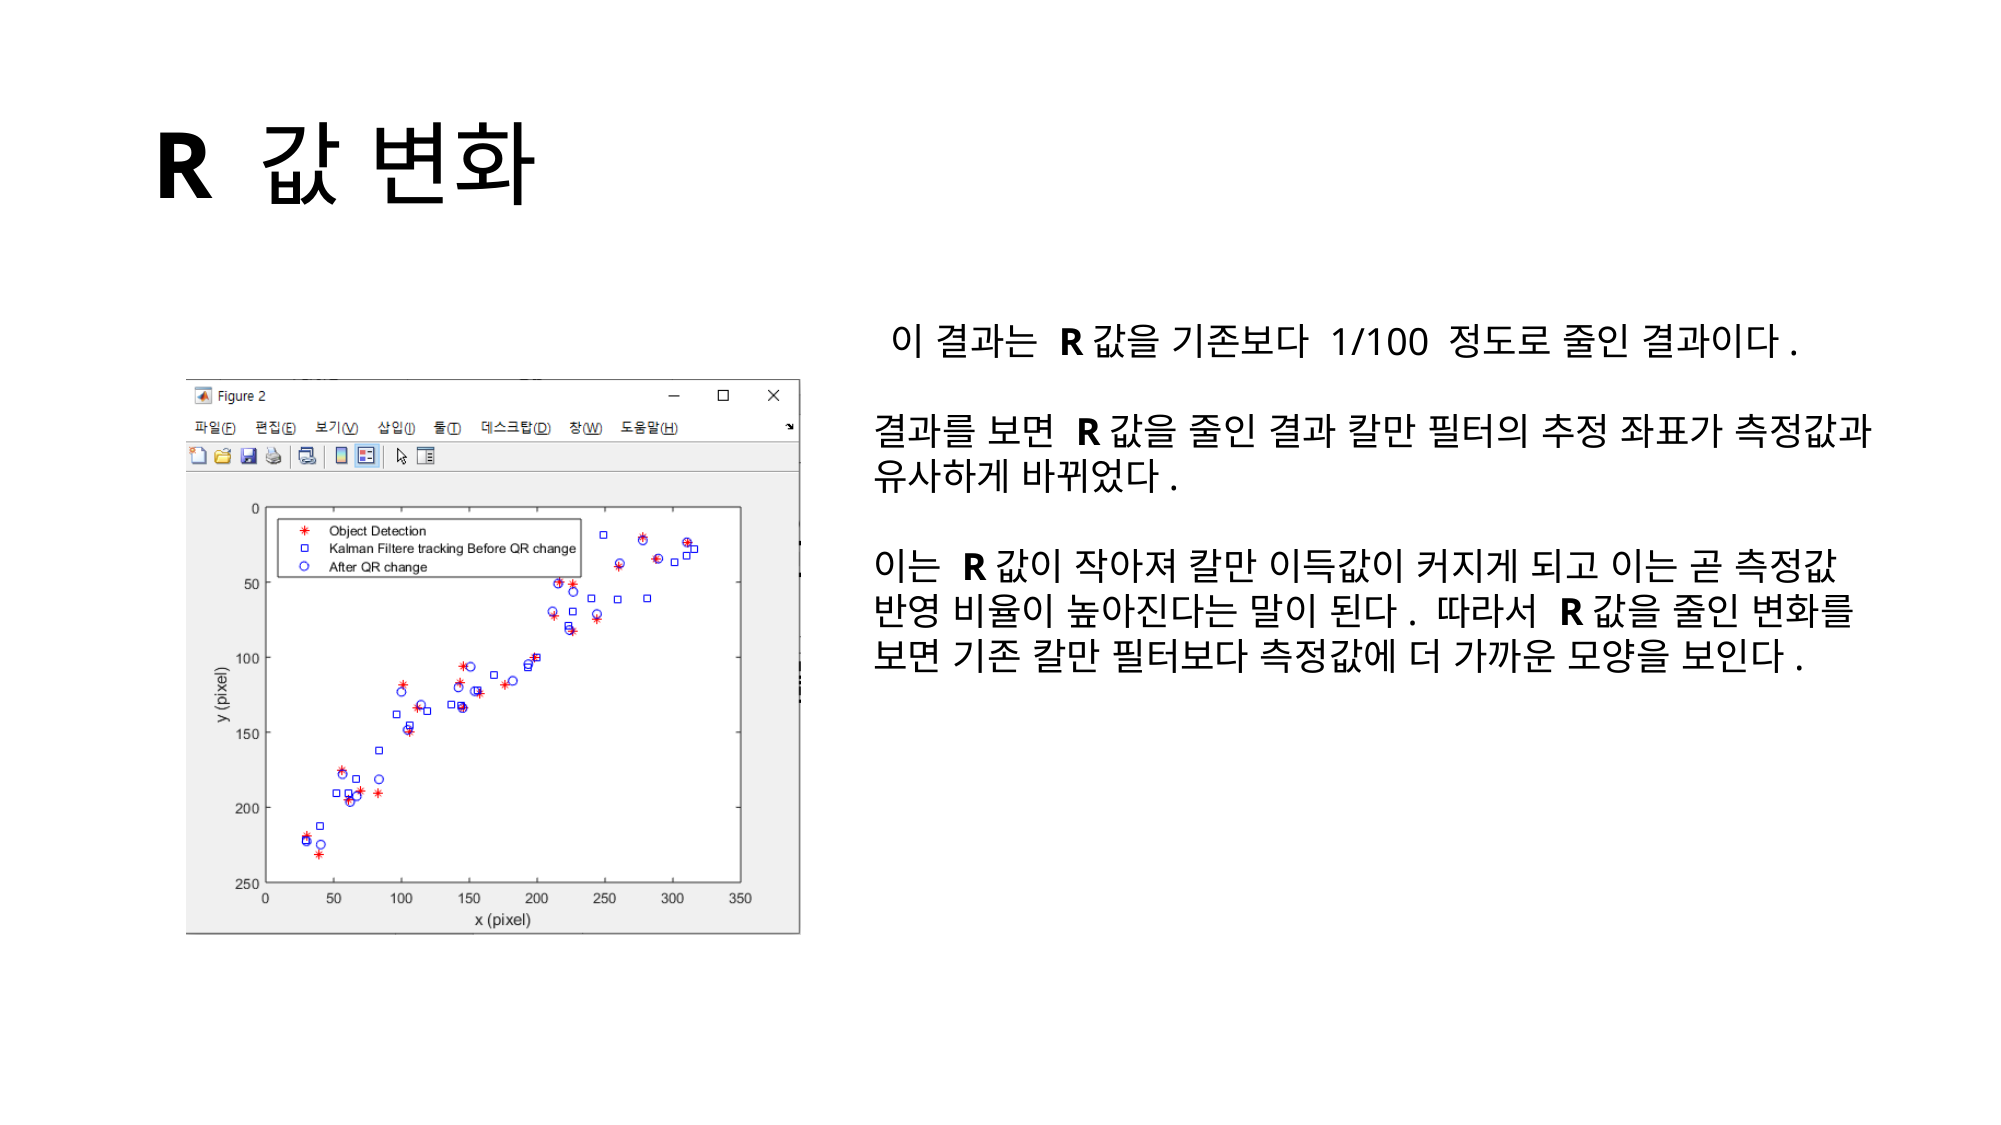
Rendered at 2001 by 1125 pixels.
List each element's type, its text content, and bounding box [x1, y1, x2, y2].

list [186, 379, 801, 935]
text_box 이 결과는 R값을 기존보다 1/100 정도로 줄인 결과이다. 결과를 보면 R값을 줄인 결과 칼만 필터의 추정 좌표가 측정값과 유사하게 바뀌었다. 이는 R값이 작아져 칼만 이득값이 커지게 되고 이는 곧 측정값 반영 비율이 높아진다는 말이 된다. 따라서 R값을 줄인 변화를 보면 기존 칼만 필터보다 측정값에 더 가까운 모양을 보인다. [858, 310, 1888, 776]
title R 값 변화 [137, 59, 1863, 278]
